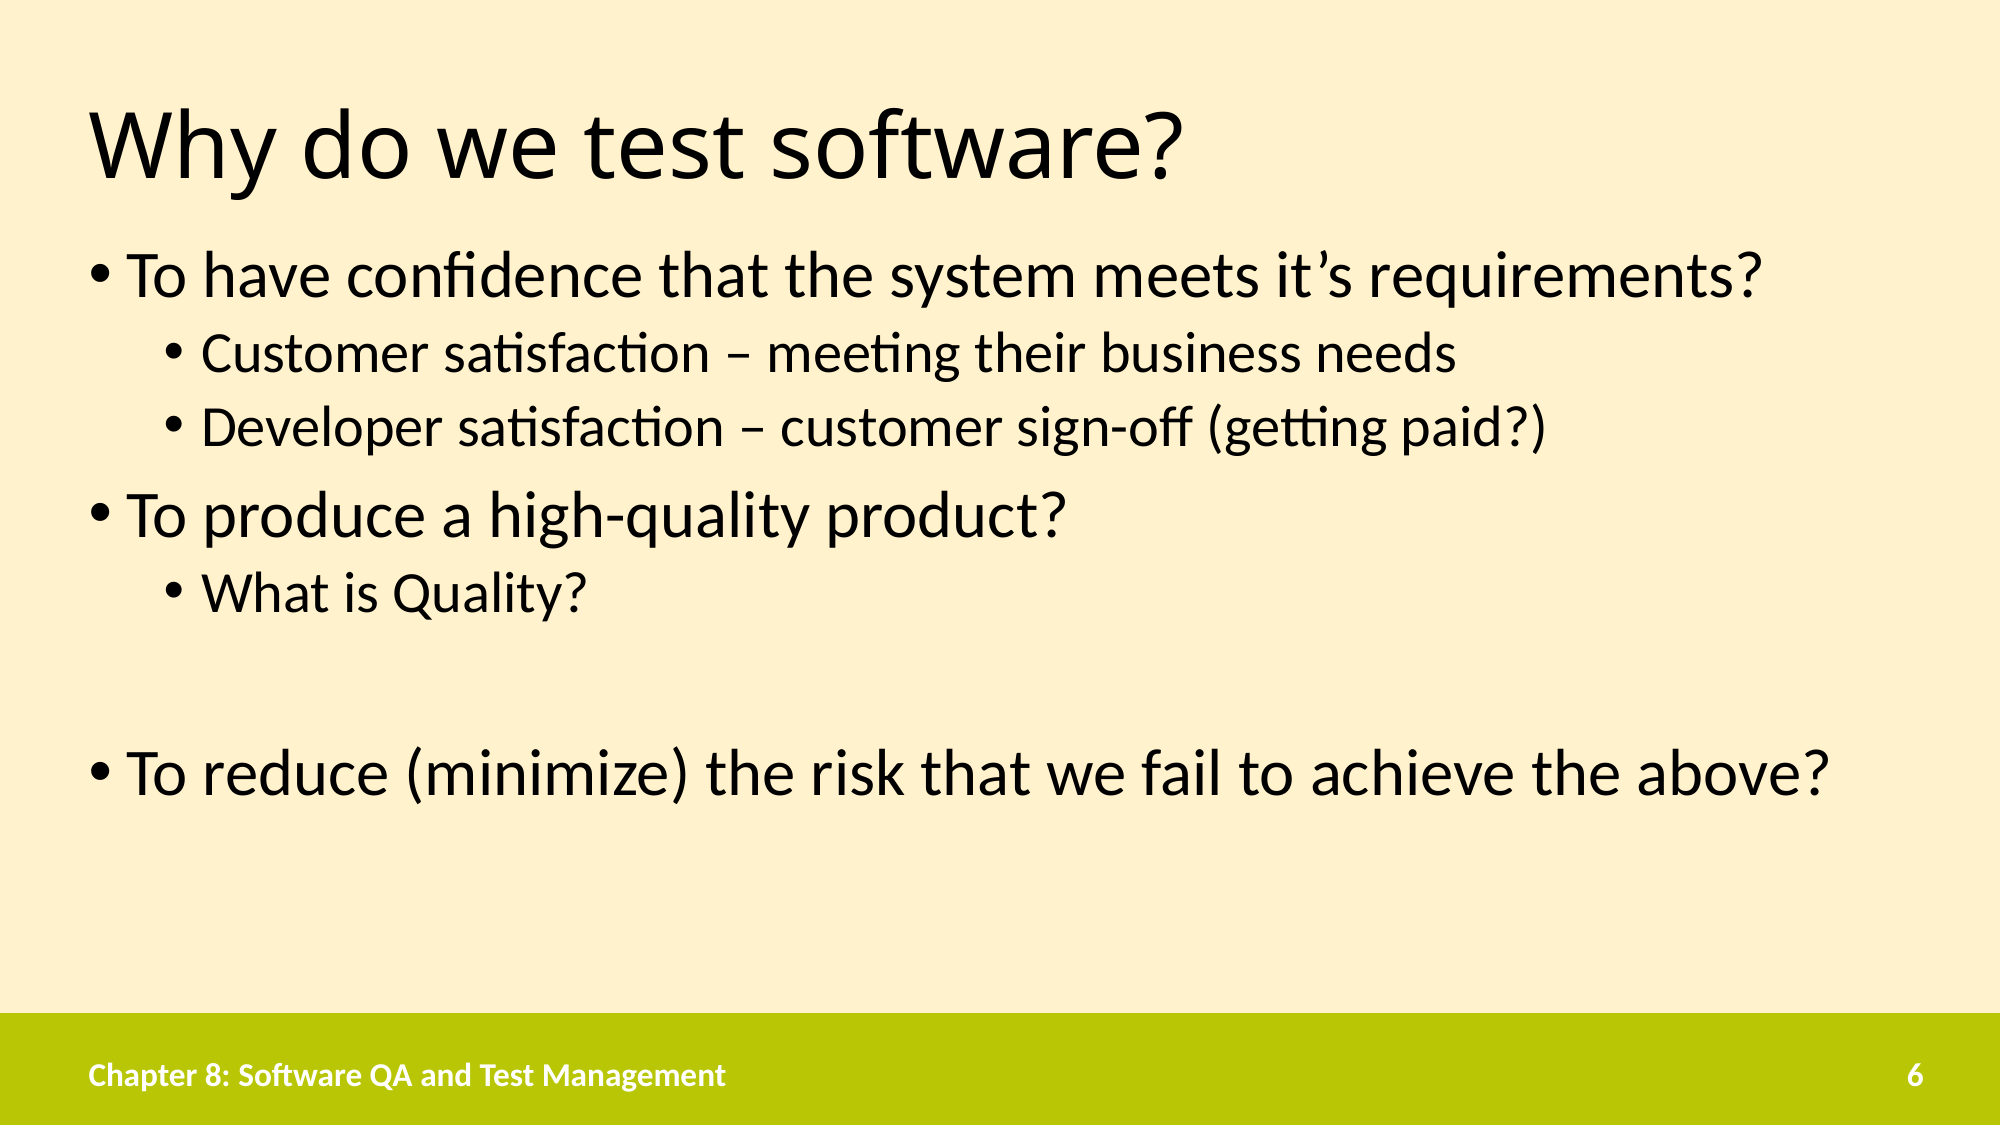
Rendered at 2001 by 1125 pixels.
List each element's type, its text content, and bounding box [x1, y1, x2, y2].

title Why do we test software? [73, 40, 1939, 232]
slide_number 6 [1412, 1042, 1939, 1103]
list To have confidence that the system meets it’s requirements? Customer satisfaction – meeting their business needs Developer satisfaction – customer sign-off (getting paid?) To produce a high-quality product? What is Quality? To reduce (minimize) the risk that we fail to achieve the above? [73, 232, 1939, 994]
footer Chapter 8: Software QA and Test Management [73, 1042, 1002, 1103]
